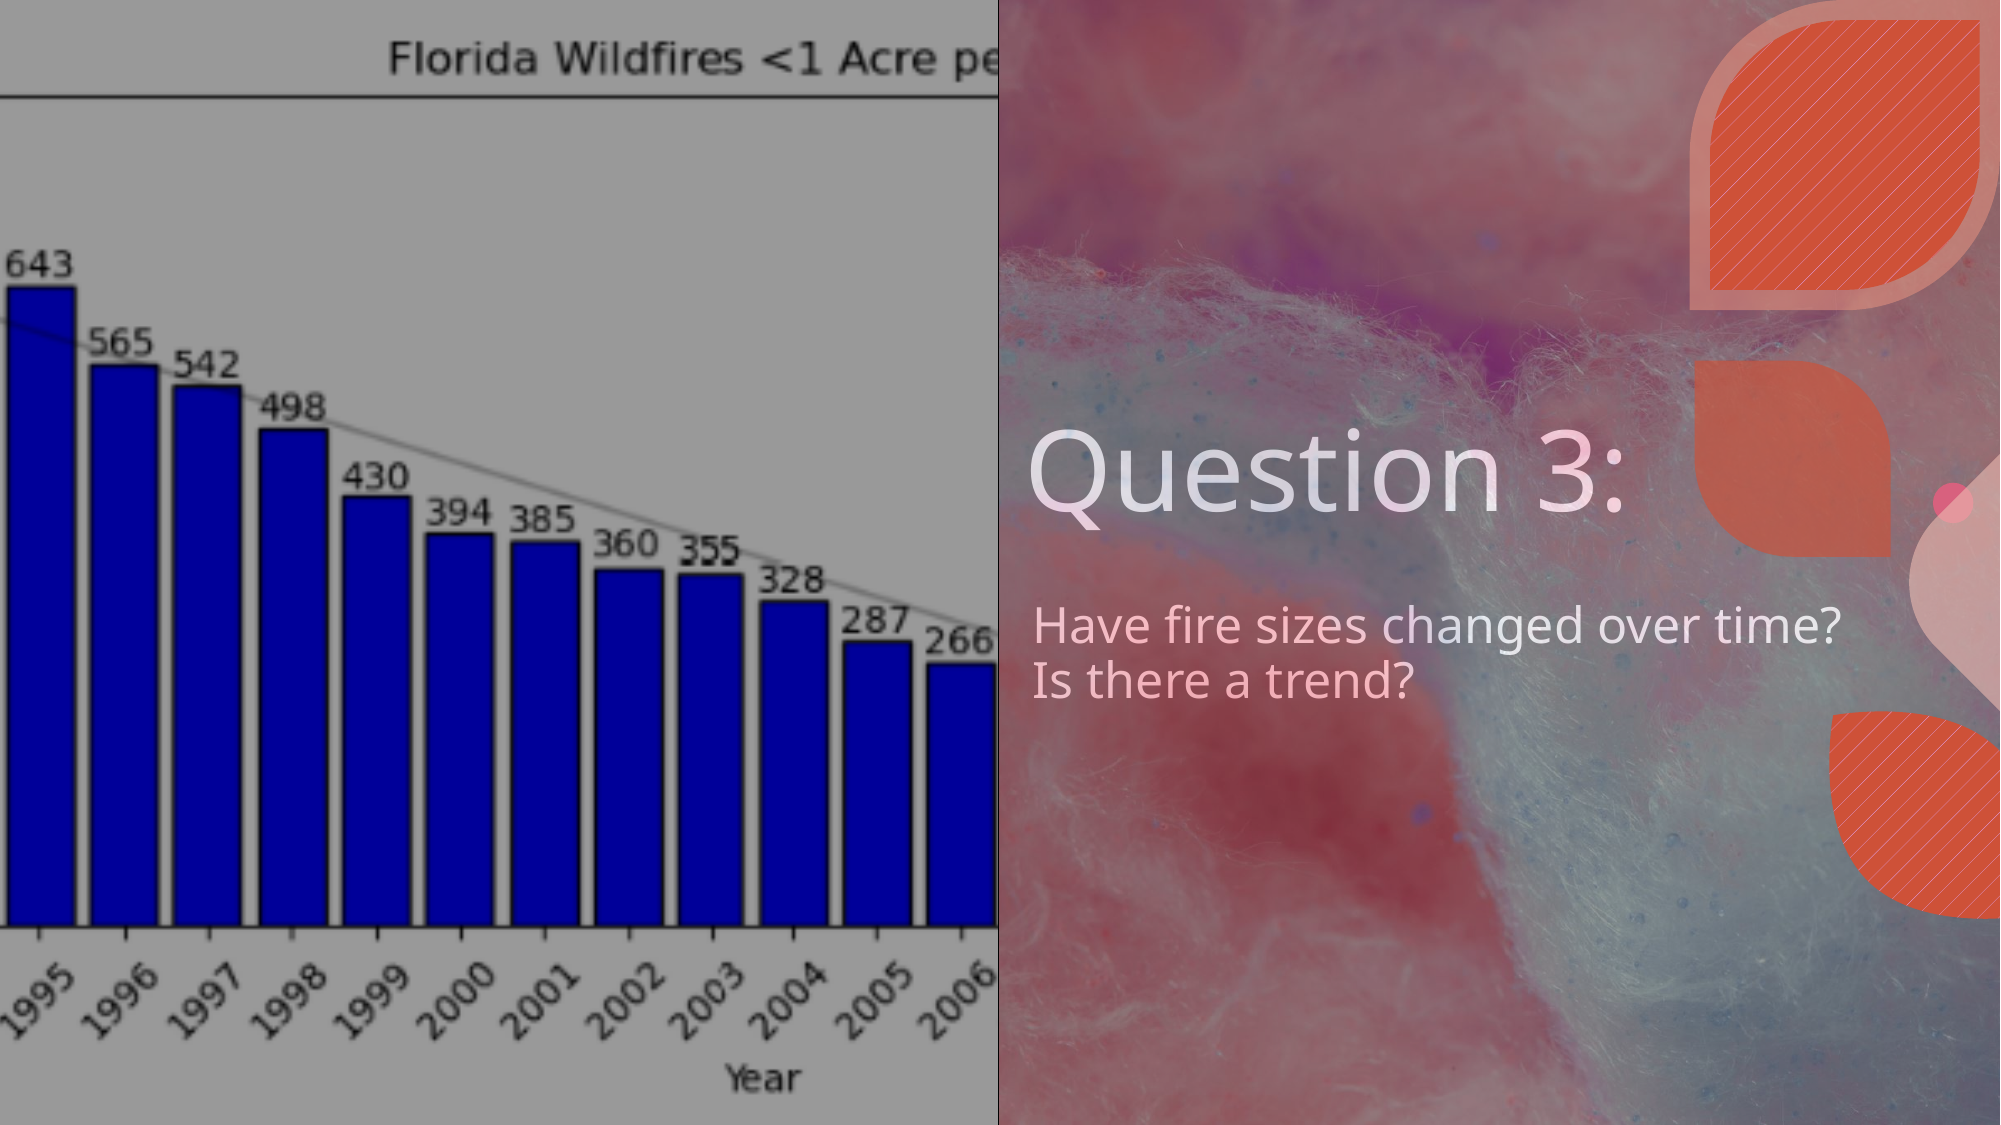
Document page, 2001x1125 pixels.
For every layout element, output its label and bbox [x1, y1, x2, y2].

picture [999, 0, 2000, 1125]
text_box [1689, 0, 2000, 919]
picture [0, 0, 998, 1125]
